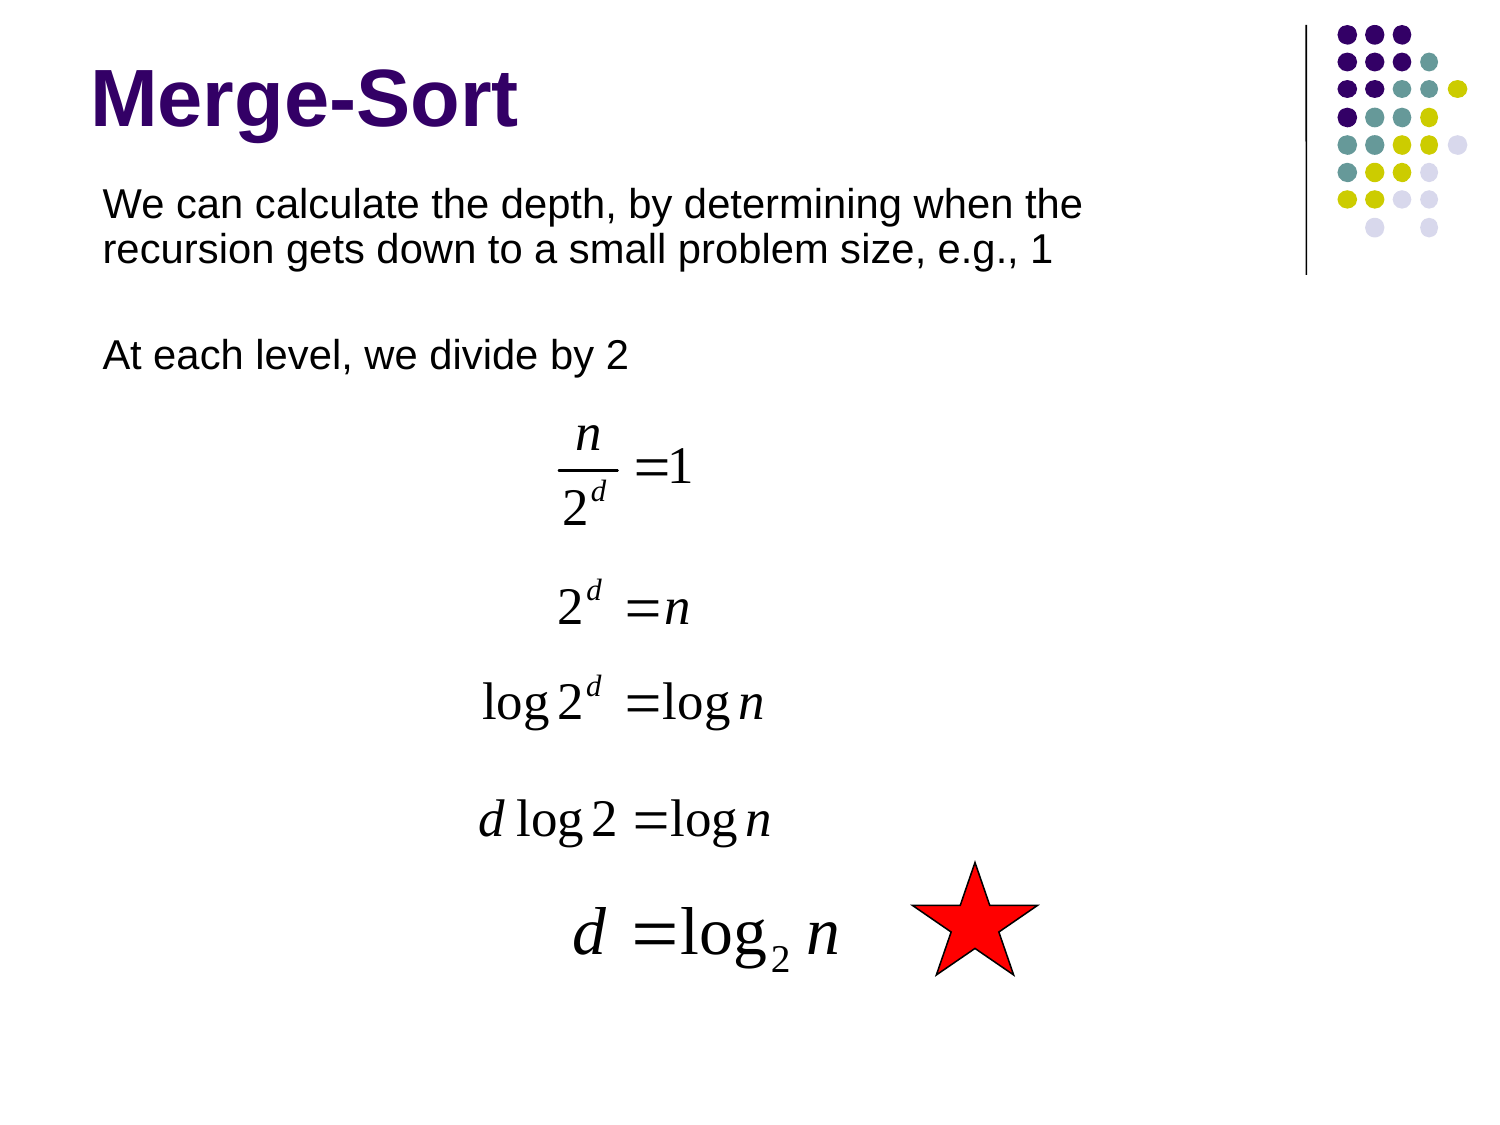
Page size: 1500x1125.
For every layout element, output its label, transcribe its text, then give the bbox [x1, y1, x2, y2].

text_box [562, 887, 851, 984]
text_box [474, 662, 776, 743]
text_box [549, 566, 701, 638]
list We can calculate the depth, by determining when the recursion gets down to a small problem size, e.g., 1 At each level, we divide by 2 [87, 174, 1275, 343]
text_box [470, 787, 780, 859]
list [549, 399, 701, 537]
text_box [912, 862, 1038, 975]
title Merge-Sort [75, 20, 1313, 150]
